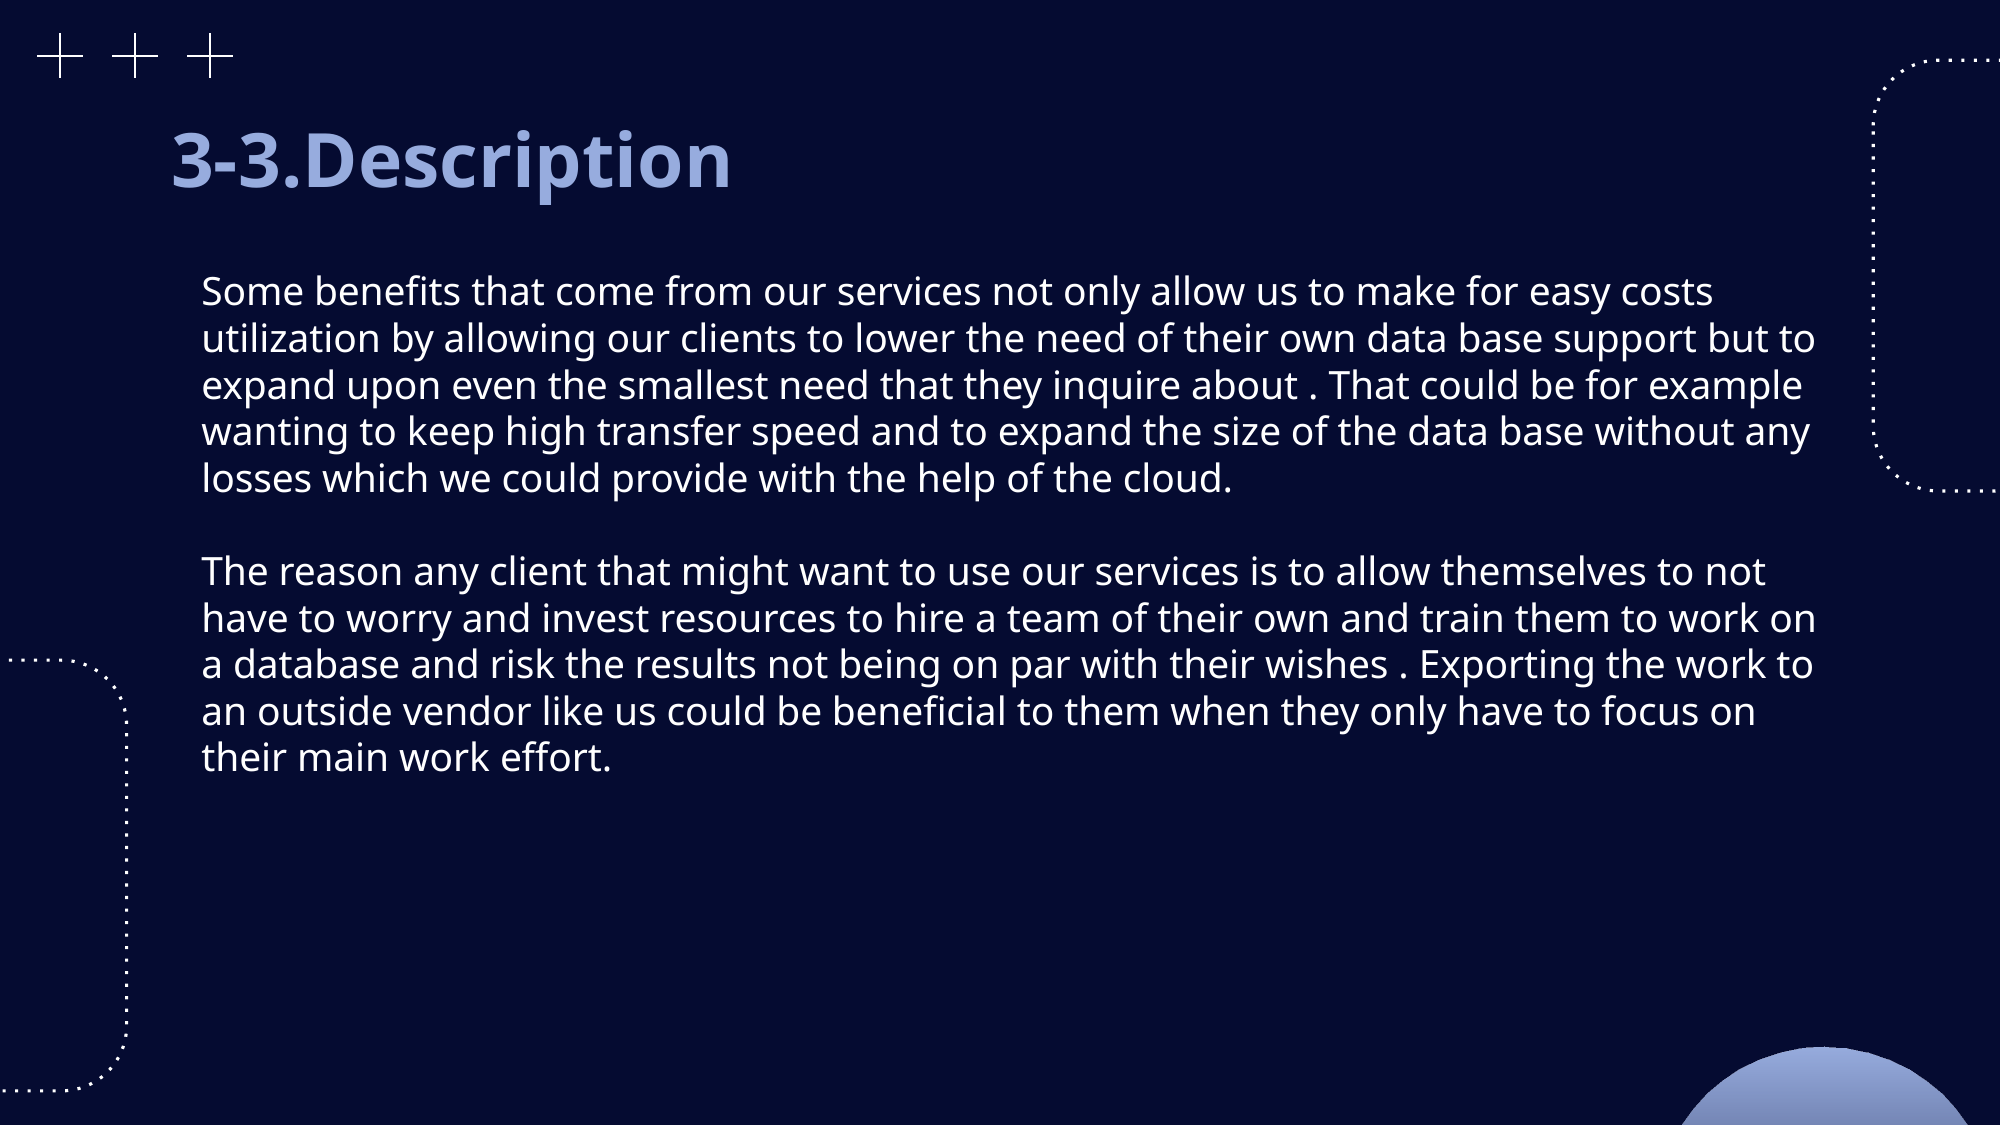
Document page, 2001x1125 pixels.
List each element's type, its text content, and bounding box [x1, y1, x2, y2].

title 3-3.Description [156, 97, 1844, 252]
list Some benefits that come from our services not only allow us to make for easy costs utilization by allowing our clients to lower the need of their own data base support but to expand upon even the smallest need that they inquire about . That could be for example wanting to keep high transfer speed and to expand the size of the data base without any losses which we could provide with the help of the cloud. The reason any client that might want to use our services is to allow themselves to not have to worry and invest resources to hire a team of their own and train them to work on a database and risk the results not being on par with their wishes . Exporting the work to an outside vendor like us could be beneficial to them when they only have to focus on their main work effort. [156, 252, 1844, 1000]
